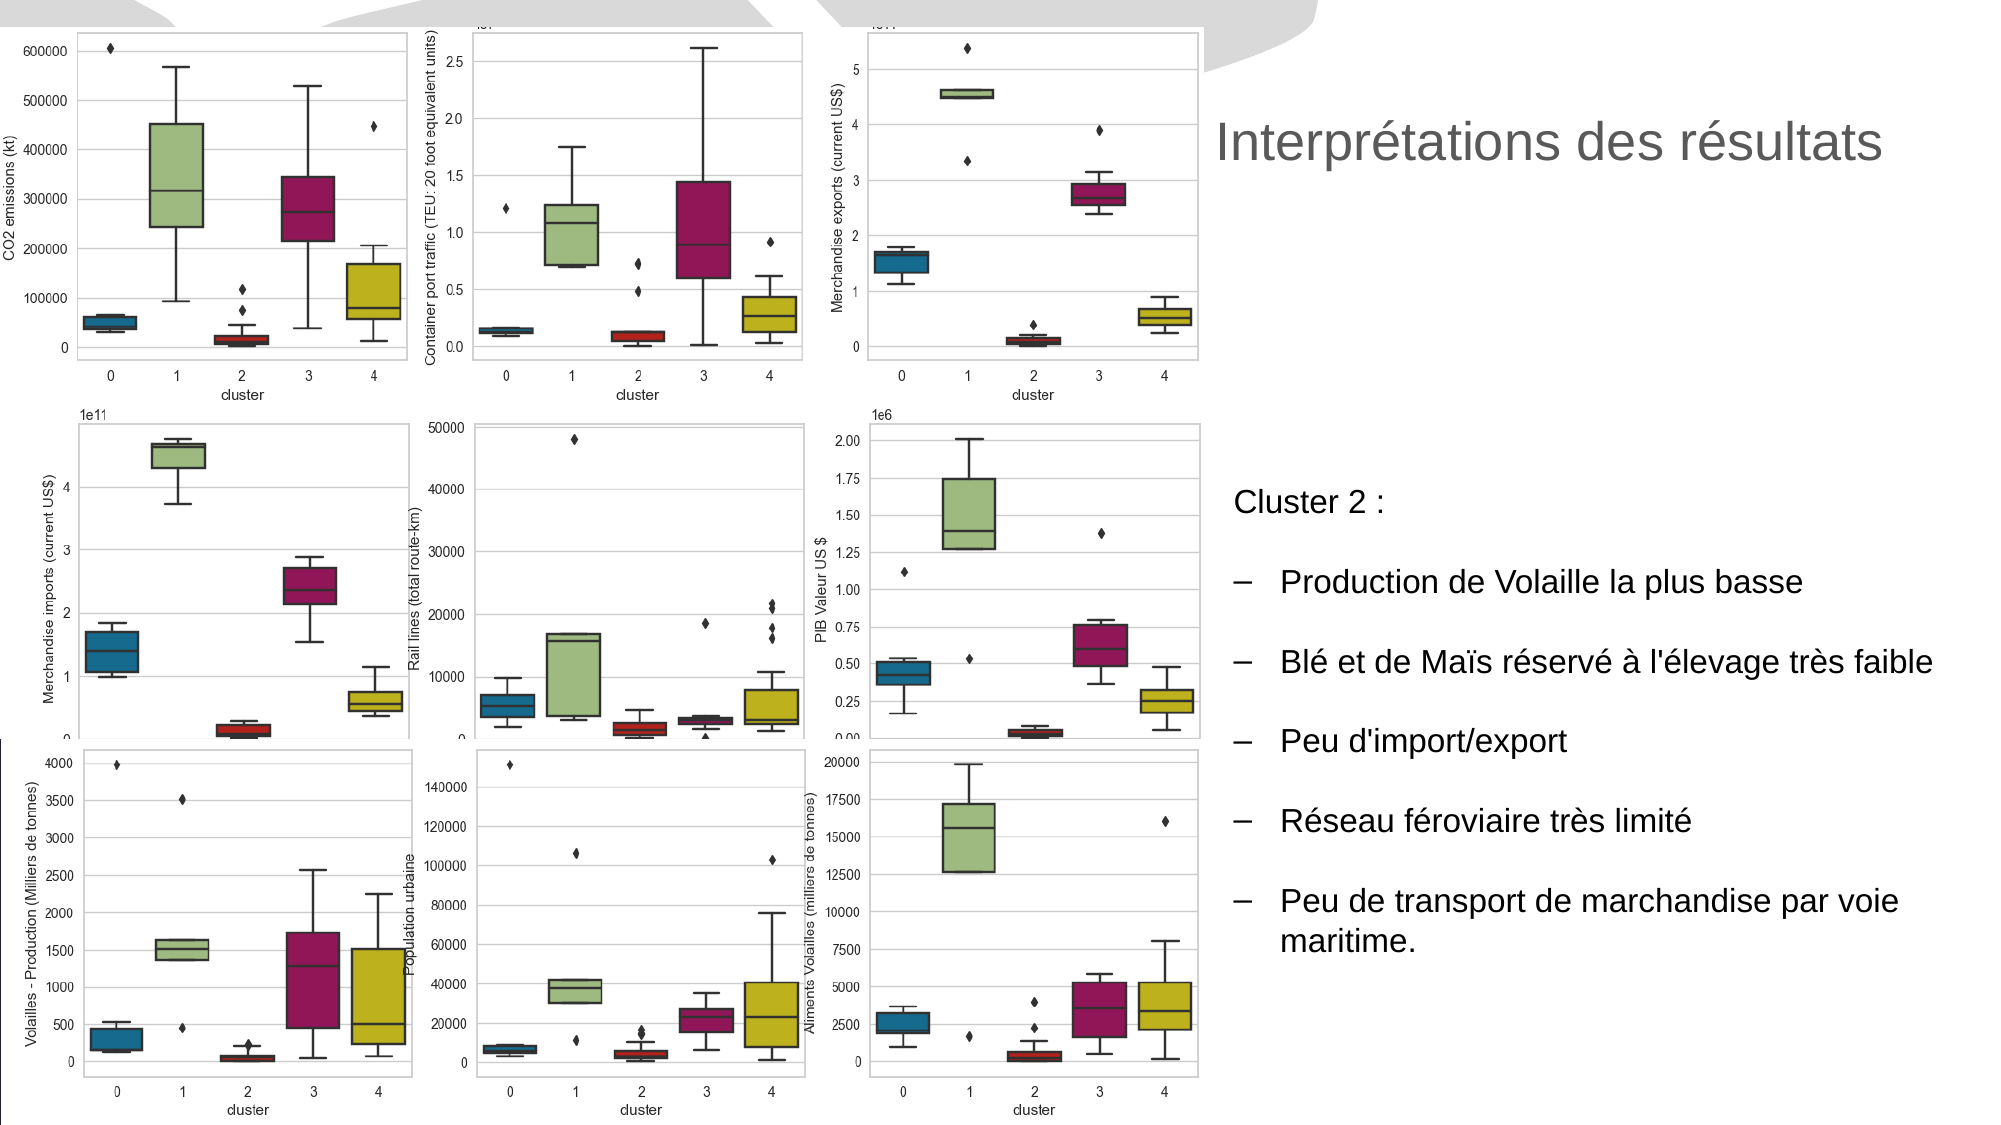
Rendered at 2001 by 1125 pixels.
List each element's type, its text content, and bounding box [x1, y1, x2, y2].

text_box Cluster 2 : Production de Volaille la plus basse Blé et de Maïs réservé à l'élevage très faible Peu d'import/export Réseau féroviaire très limité Peu de transport de marchandise par voie maritime. [1218, 472, 2000, 967]
picture [0, 27, 1204, 1125]
title Interprétations des résultats [1207, 45, 1900, 233]
